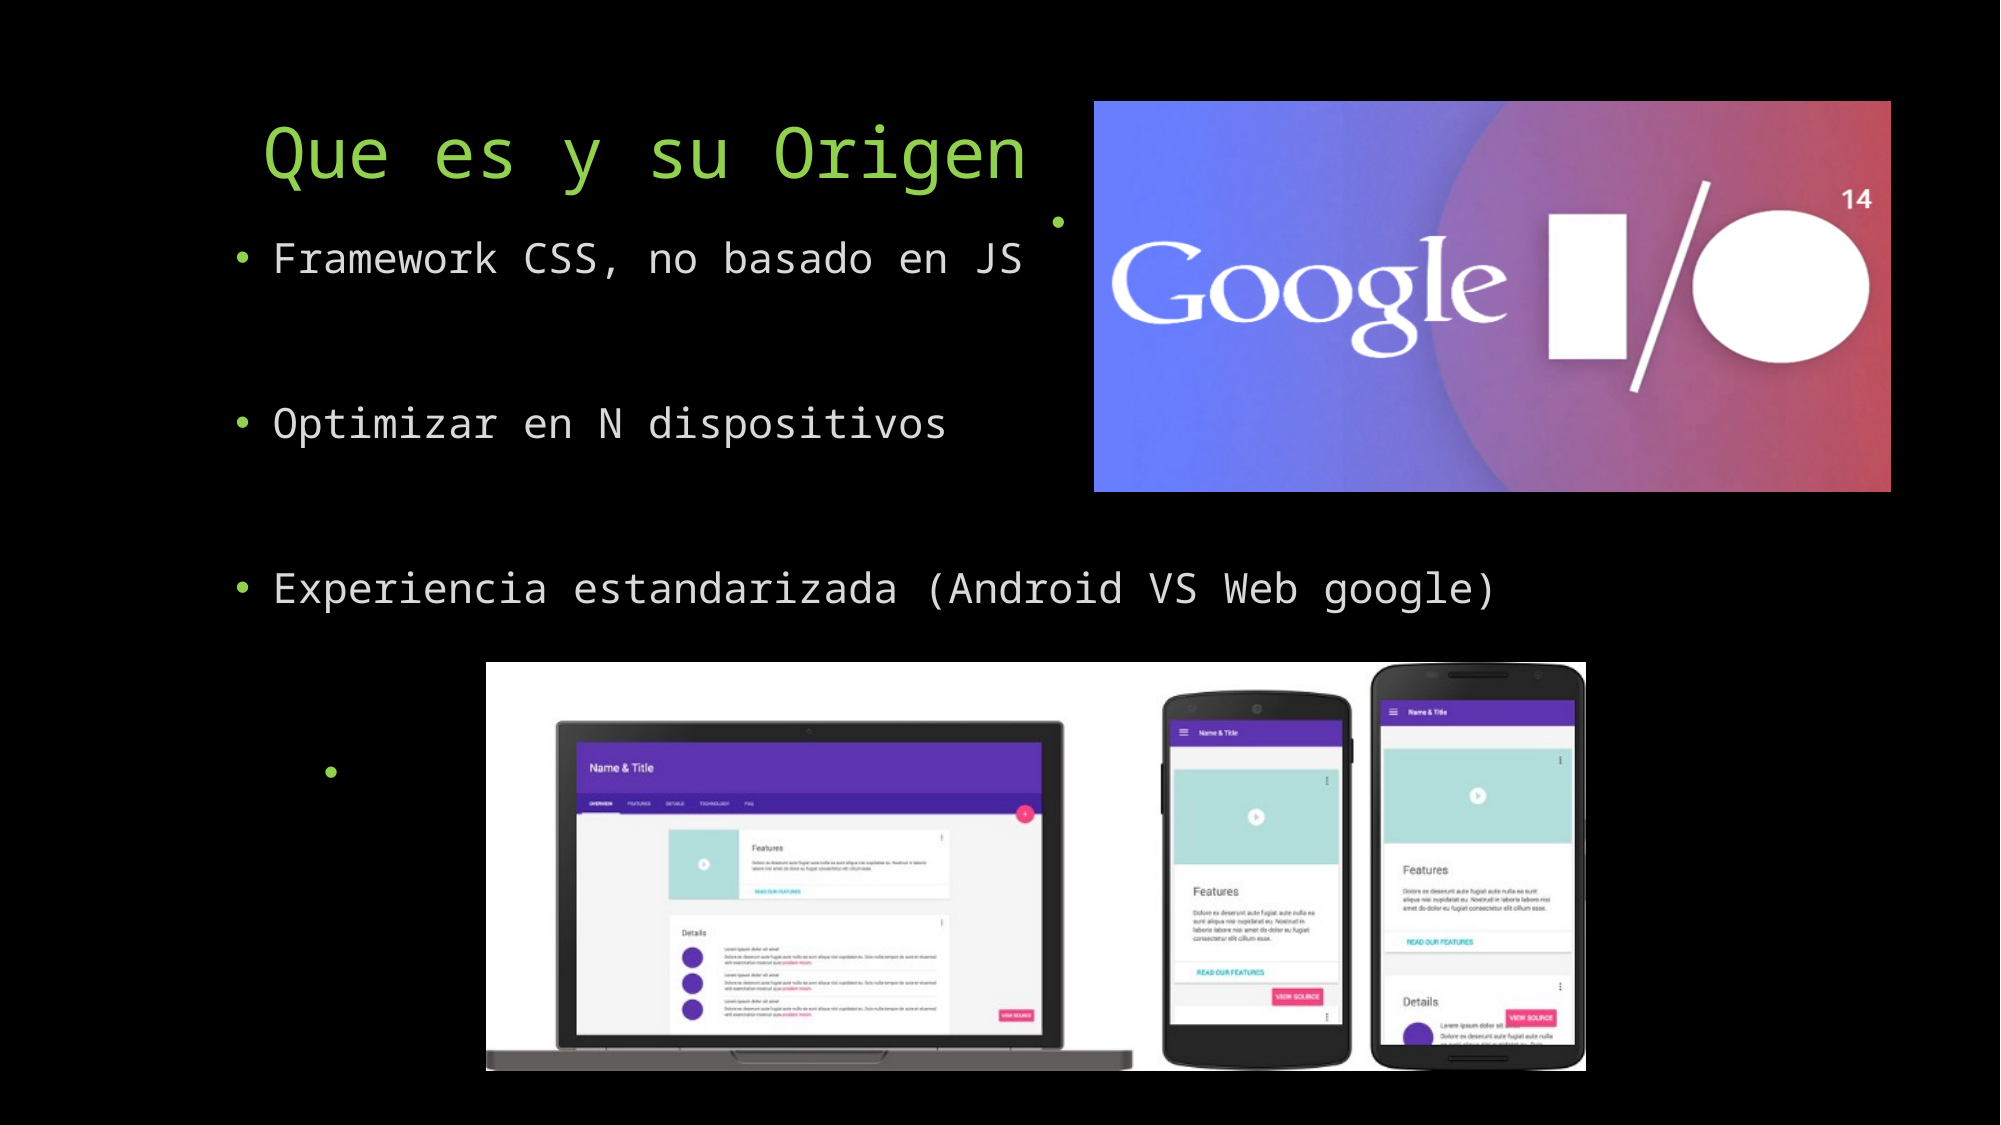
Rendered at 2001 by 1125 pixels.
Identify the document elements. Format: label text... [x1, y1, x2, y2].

list Framework CSS, no basado en JS Optimizar en N dispositivos Experiencia estandarizada (Android VS Web google) [220, 230, 1721, 634]
text_box [309, 744, 386, 806]
title Que es y su Origen [248, 13, 1824, 201]
picture [1094, 101, 1891, 492]
text_box [1036, 194, 1094, 256]
picture [486, 662, 1586, 1071]
